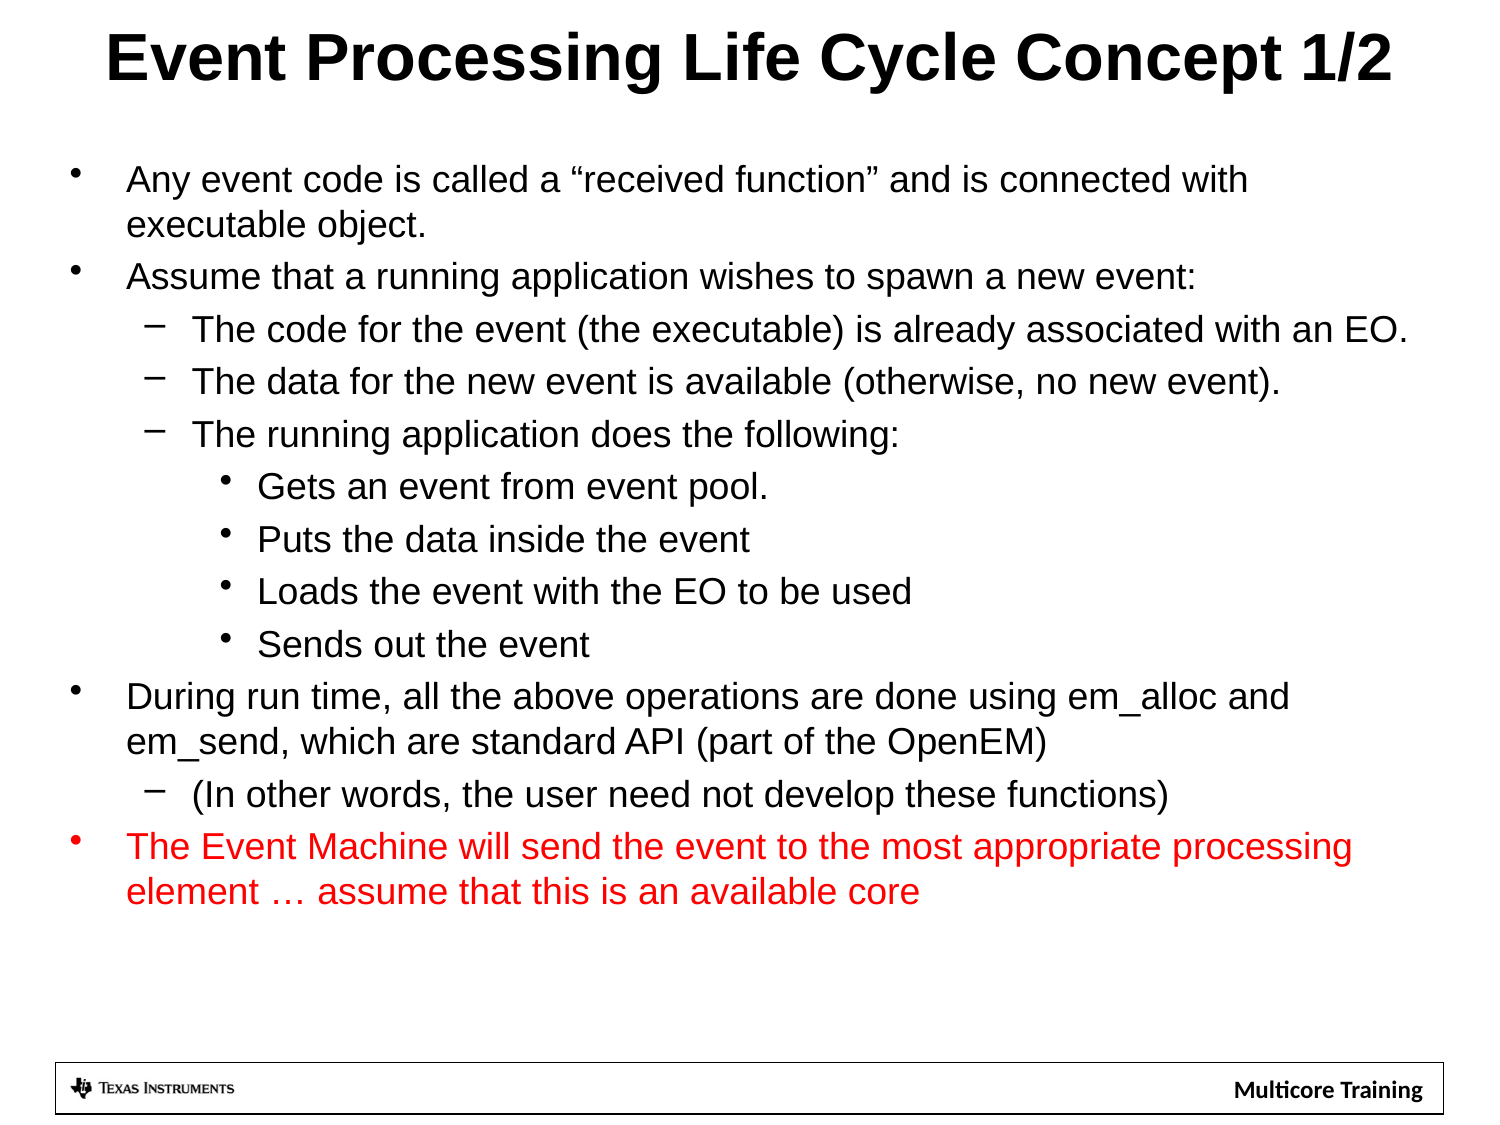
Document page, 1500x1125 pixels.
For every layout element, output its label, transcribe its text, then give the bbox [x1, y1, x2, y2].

list Any event code is called a “received function” and is connected with executable object. Assume that a running application wishes to spawn a new event: The code for the event (the executable) is already associated with an EO. The data for the new event is available (otherwise, no new event). The running application does the following: Gets an event from event pool. Puts the data inside the event Loads the event with the EO to be used Sends out the event During run time, all the above operations are done using em_alloc and em_send, which are standard API (part of the OpenEM) (In other words, the user need not develop these functions) The Event Machine will send the event to the most appropriate processing element … assume that this is an available core [54, 146, 1444, 1010]
title Event Processing Life Cycle Concept 1/2 [56, 0, 1444, 109]
picture [59, 1066, 245, 1110]
